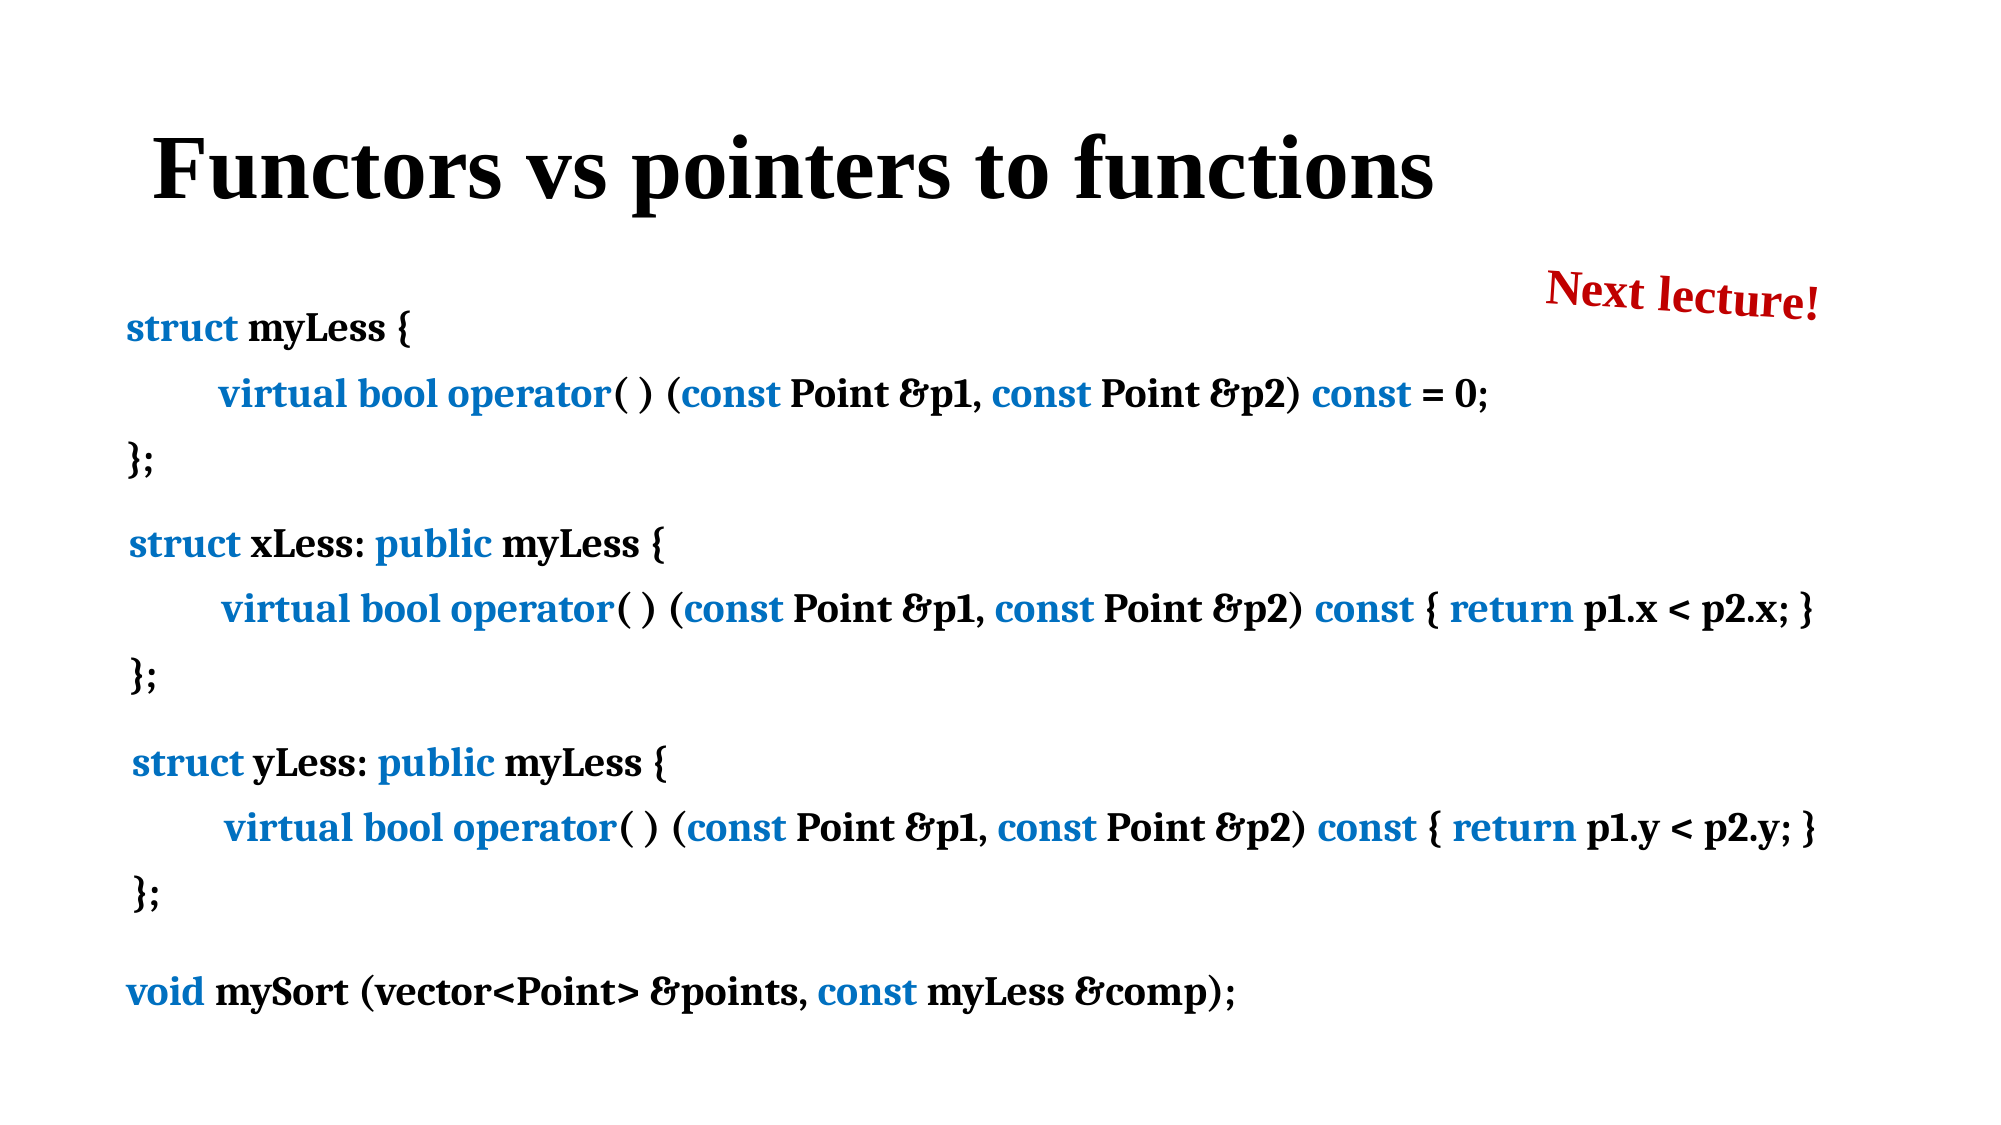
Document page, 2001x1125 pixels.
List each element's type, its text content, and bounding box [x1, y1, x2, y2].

text_box Next lecture! [1529, 242, 1855, 341]
text_box struct myLess { virtual bool operator( ) (const Point &p1, const Point &p2) const = 0; }; [111, 277, 1749, 489]
text_box void mySort (vector<Point> &points, const myLess &comp); [111, 941, 1397, 1022]
text_box struct yLess: public myLess { virtual bool operator( ) (const Point &p1, const Point &p2) const { return p1.y < p2.y; } }; [117, 711, 1904, 923]
title Functors vs pointers to functions [137, 59, 1863, 278]
text_box struct xLess: public myLess { virtual bool operator( ) (const Point &p1, const Point &p2) const { return p1.x < p2.x; } }; [114, 492, 1901, 704]
